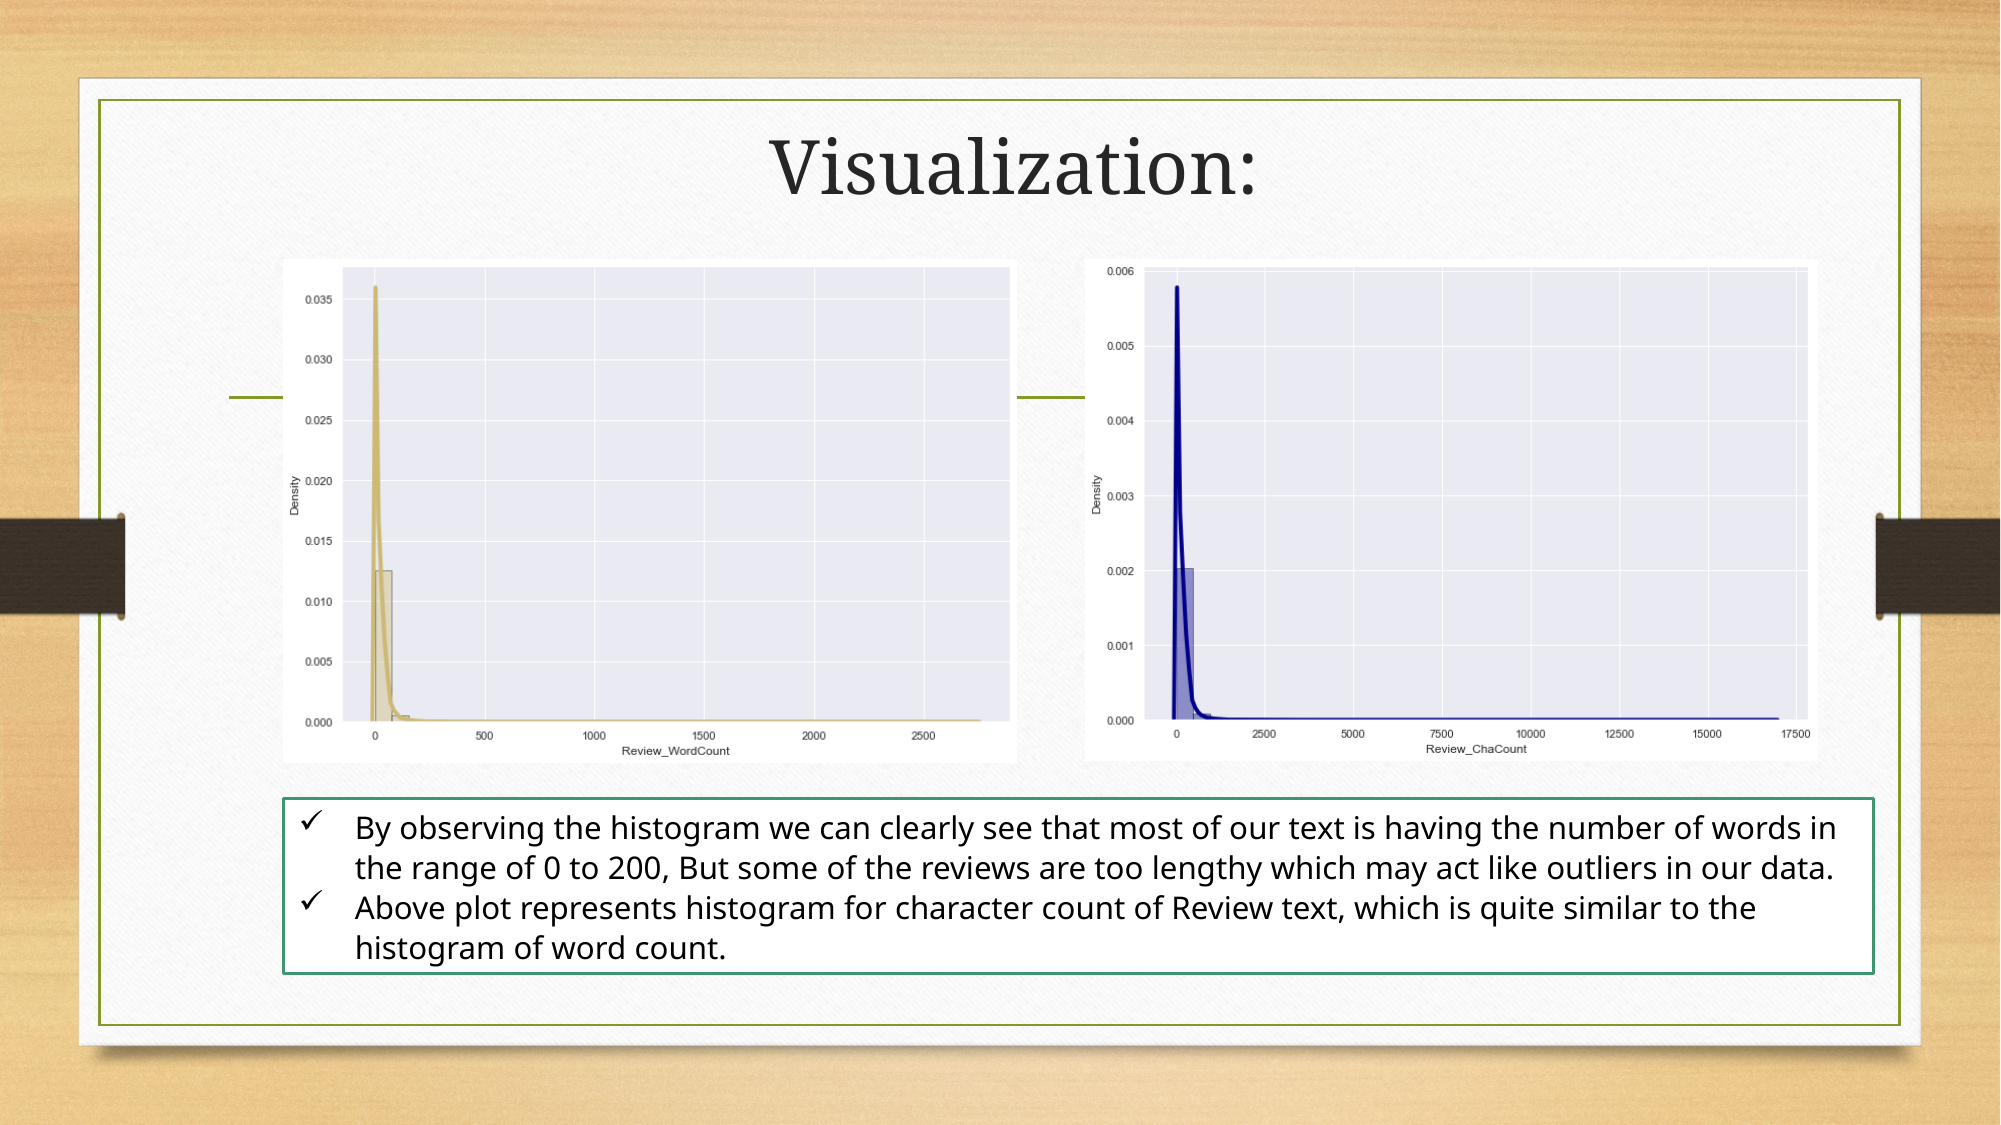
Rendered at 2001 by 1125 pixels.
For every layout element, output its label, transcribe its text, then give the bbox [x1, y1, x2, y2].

title Visualization: [283, 104, 1746, 224]
text_box By observing the histogram we can clearly see that most of our text is having the number of words in the range of 0 to 200, But some of the reviews are too lengthy which may act like outliers in our data. Above plot represents histogram for character count of Review text, which is quite similar to the histogram of word count. [282, 797, 1875, 975]
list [1084, 259, 1818, 761]
picture [0, 0, 2001, 1125]
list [283, 259, 1017, 763]
